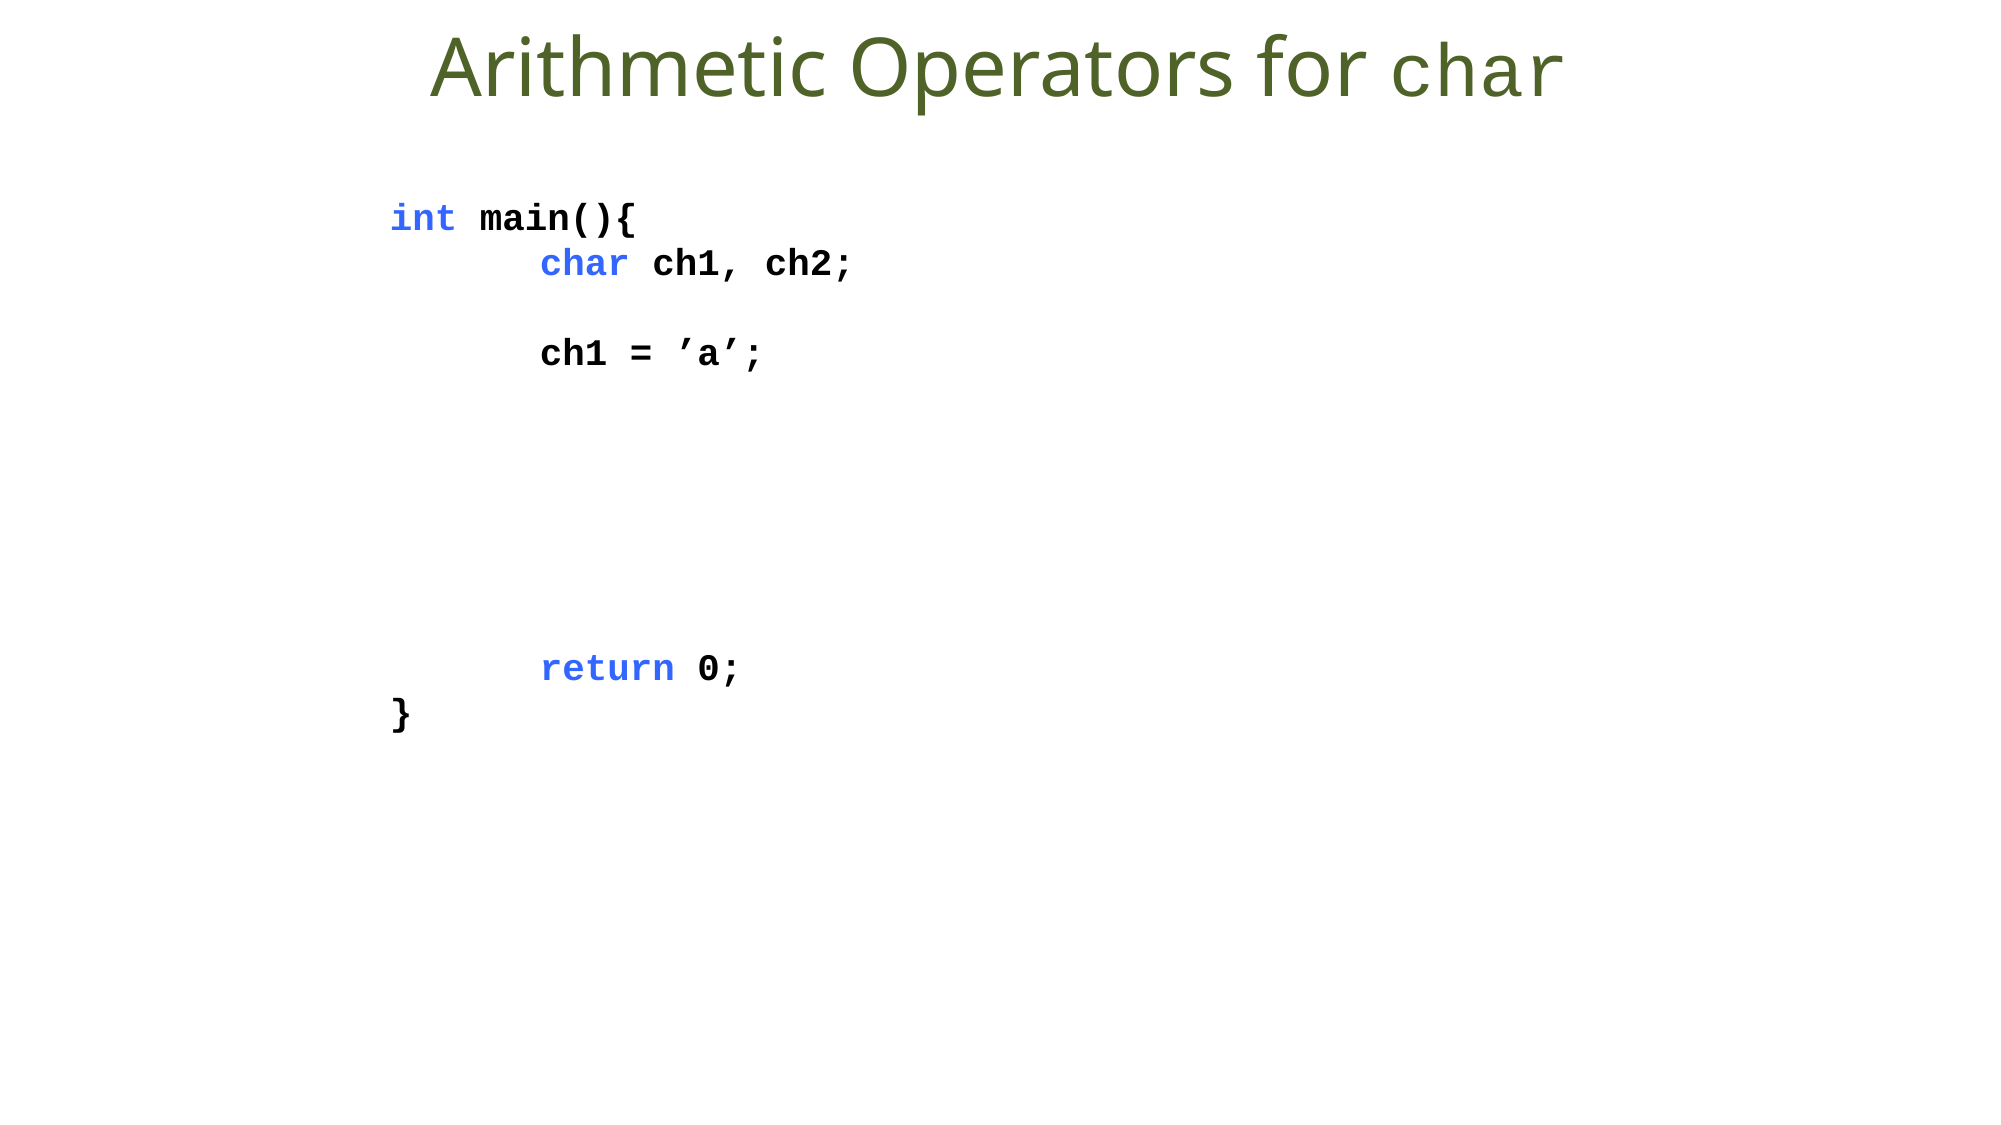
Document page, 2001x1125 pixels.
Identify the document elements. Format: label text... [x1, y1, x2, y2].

text_box Arithmetic Operators for char [324, 7, 1675, 196]
text_box int main(){ char ch1, ch2; ch1 = ’a’; return 0; } [375, 185, 1238, 741]
